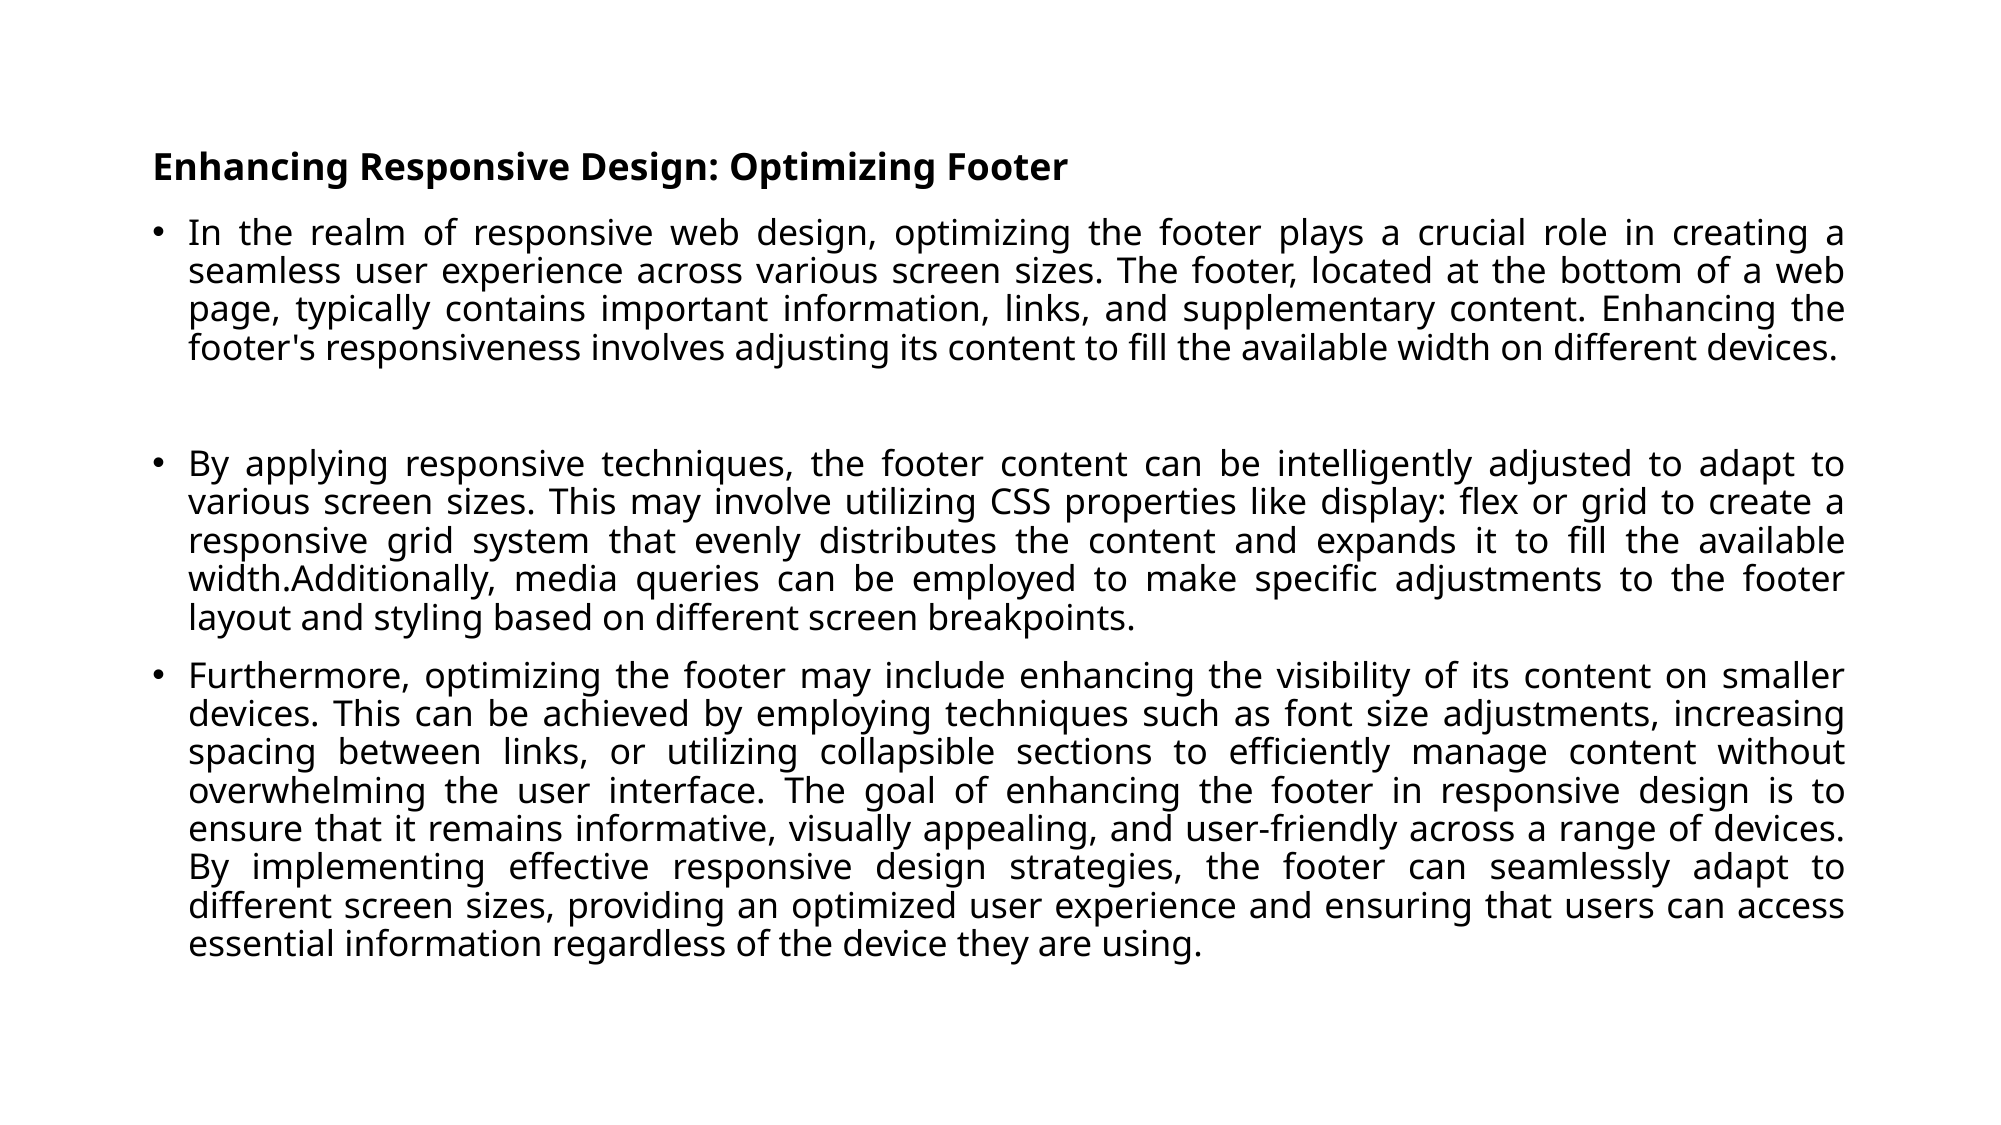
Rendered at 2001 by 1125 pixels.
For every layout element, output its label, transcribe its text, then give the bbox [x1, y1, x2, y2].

title Enhancing Responsive Design: Optimizing Footer [137, 59, 1863, 206]
list In the realm of responsive web design, optimizing the footer plays a crucial role in creating a seamless user experience across various screen sizes. The footer, located at the bottom of a web page, typically contains important information, links, and supplementary content. Enhancing the footer's responsiveness involves adjusting its content to fill the available width on different devices. By applying responsive techniques, the footer content can be intelligently adjusted to adapt to various screen sizes. This may involve utilizing CSS properties like display: flex or grid to create a responsive grid system that evenly distributes the content and expands it to fill the available width.Additionally, media queries can be employed to make specific adjustments to the footer layout and styling based on different screen breakpoints. Furthermore, optimizing the footer may include enhancing the visibility of its content on smaller devices. This can be achieved by employing techniques such as font size adjustments, increasing spacing between links, or utilizing collapsible sections to efficiently manage content without overwhelming the user interface. The goal of enhancing the footer in responsive design is to ensure that it remains informative, visually appealing, and user-friendly across a range of devices. By implementing effective responsive design strategies, the footer can seamlessly adapt to different screen sizes, providing an optimized user experience and ensuring that users can access essential information regardless of the device they are using. [137, 206, 1863, 1014]
